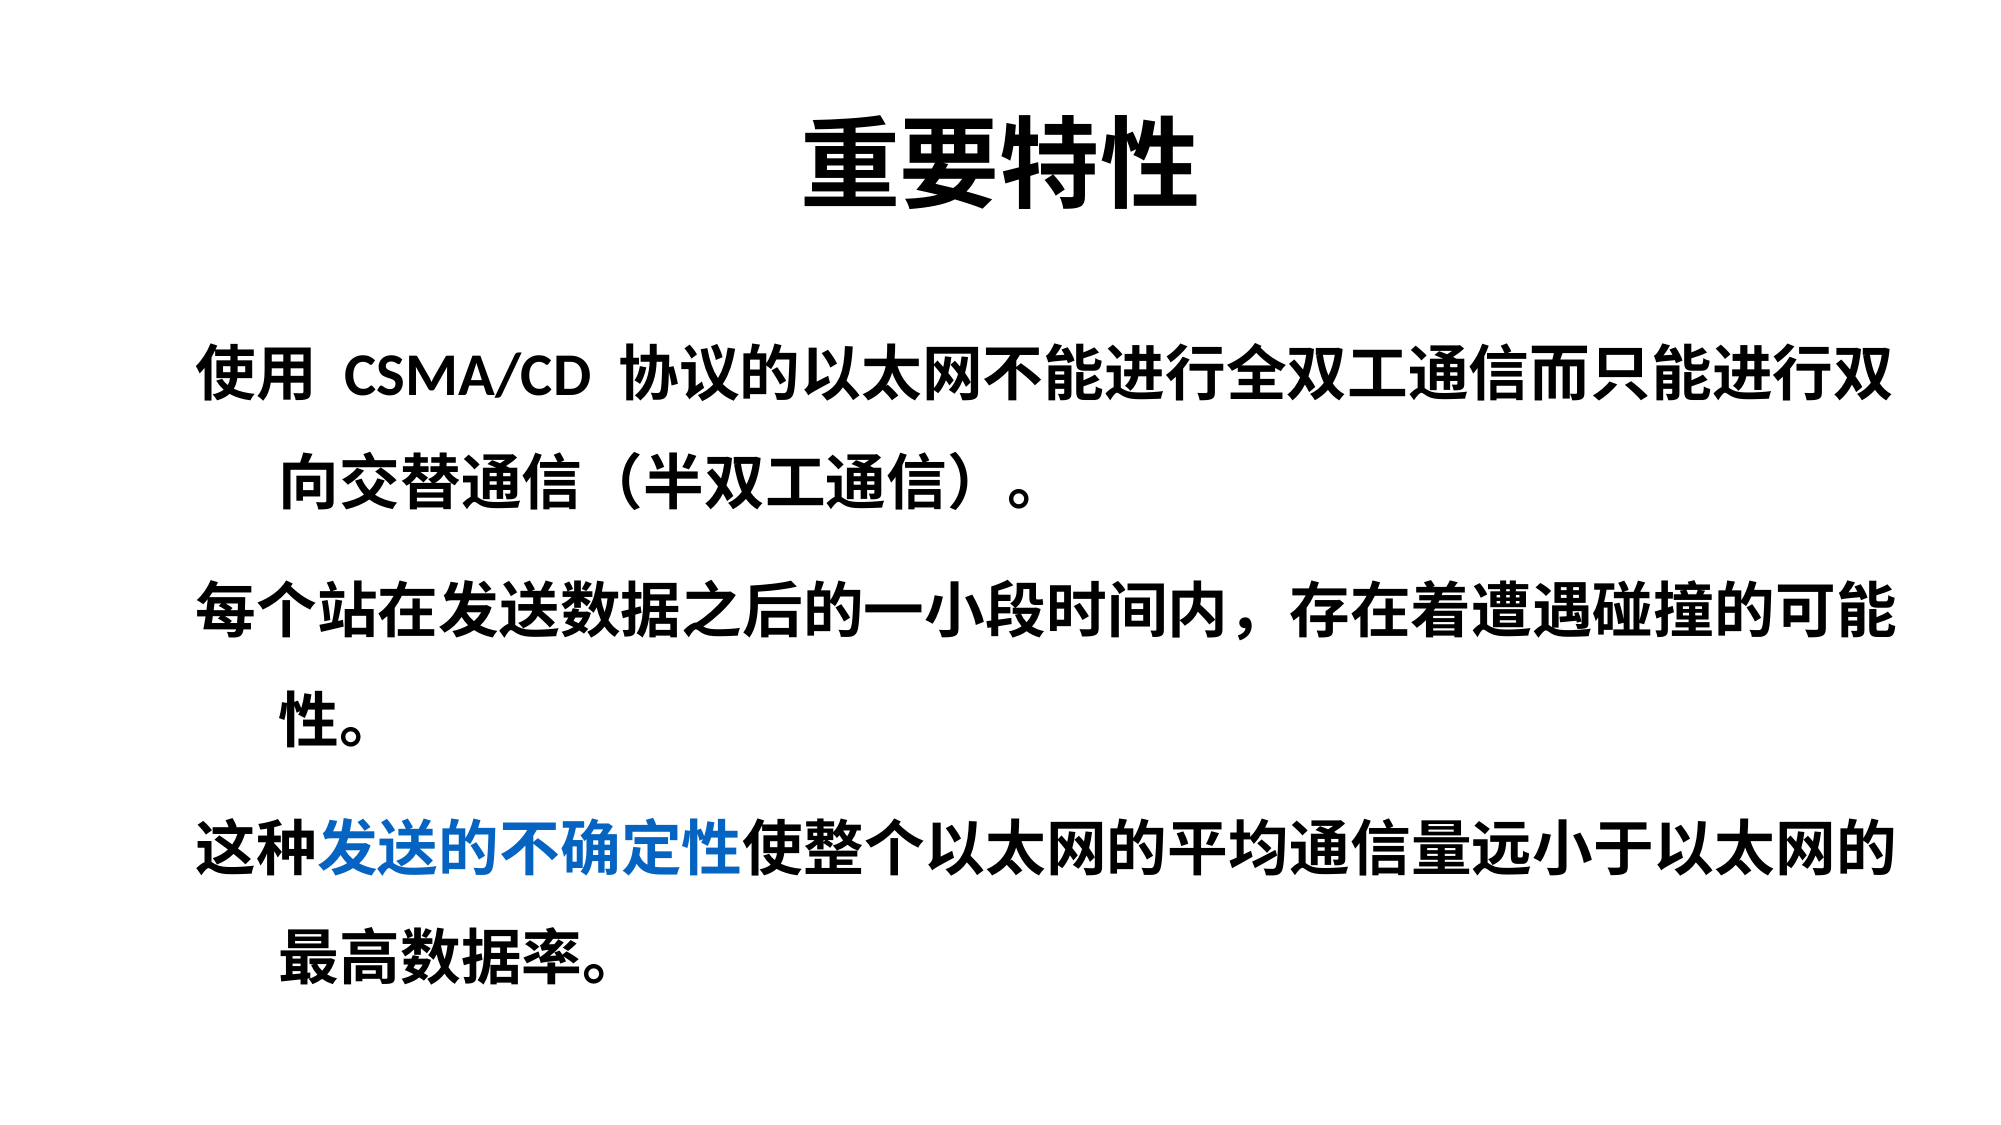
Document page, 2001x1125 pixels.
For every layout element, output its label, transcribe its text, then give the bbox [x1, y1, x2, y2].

title 重要特性 [137, 59, 1863, 278]
list 使用 CSMA/CD 协议的以太网不能进行全双工通信而只能进行双向交替通信（半双工通信）。 每个站在发送数据之后的一小段时间内，存在着遭遇碰撞的可能性。 这种发送的不确定性使整个以太网的平均通信量远小于以太网的最高数据率。 [180, 290, 1961, 1000]
